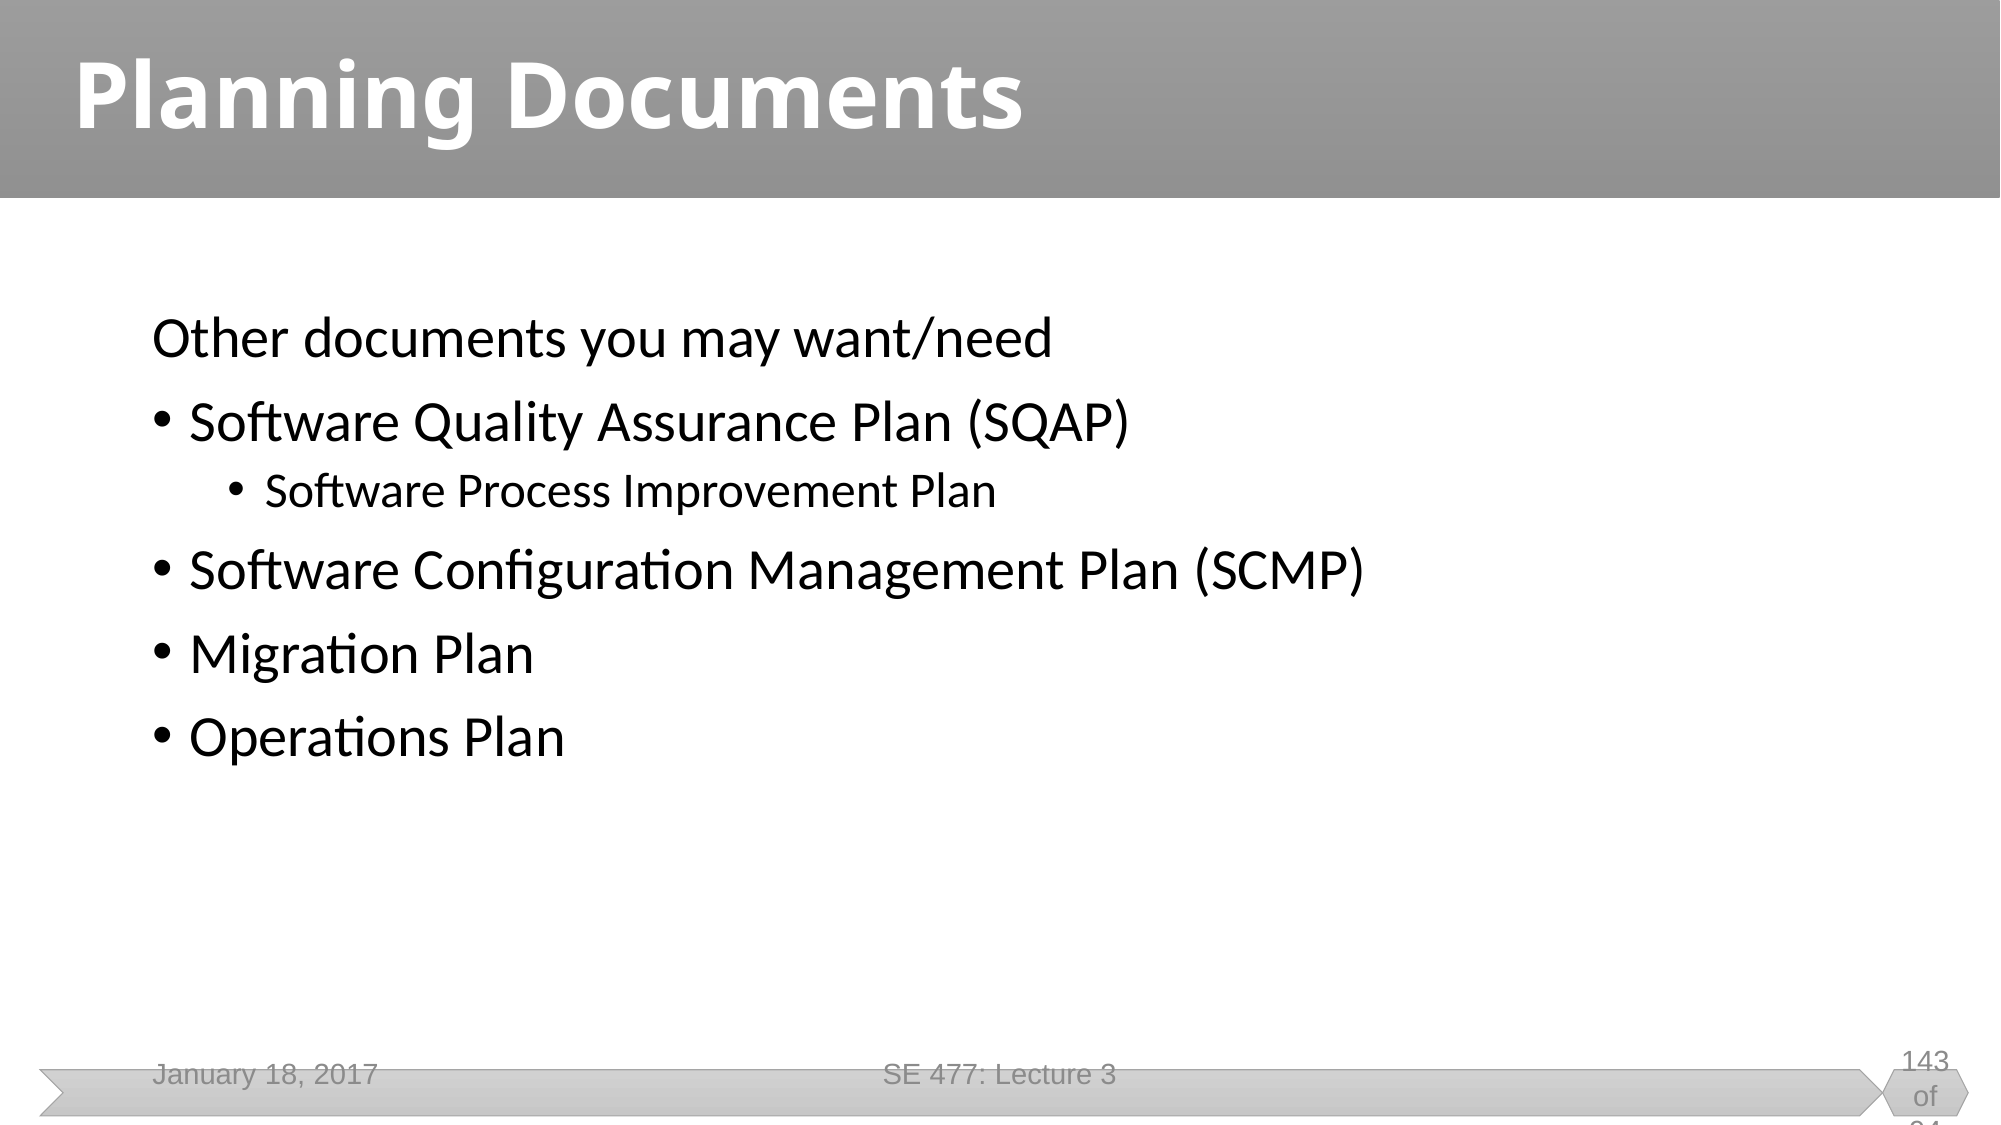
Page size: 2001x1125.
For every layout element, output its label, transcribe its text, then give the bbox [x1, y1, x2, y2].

title Planning Documents [56, 0, 1969, 199]
footer SE 477: Lecture 3 [662, 1042, 1338, 1103]
list Other documents you may want/need Software Quality Assurance Plan (SQAP) Software Process Improvement Plan Software Configuration Management Plan (SCMP) Migration Plan Operations Plan [137, 299, 1863, 1014]
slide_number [137, 1042, 588, 1103]
slide_number 143 of 94 [1882, 1065, 1969, 1125]
